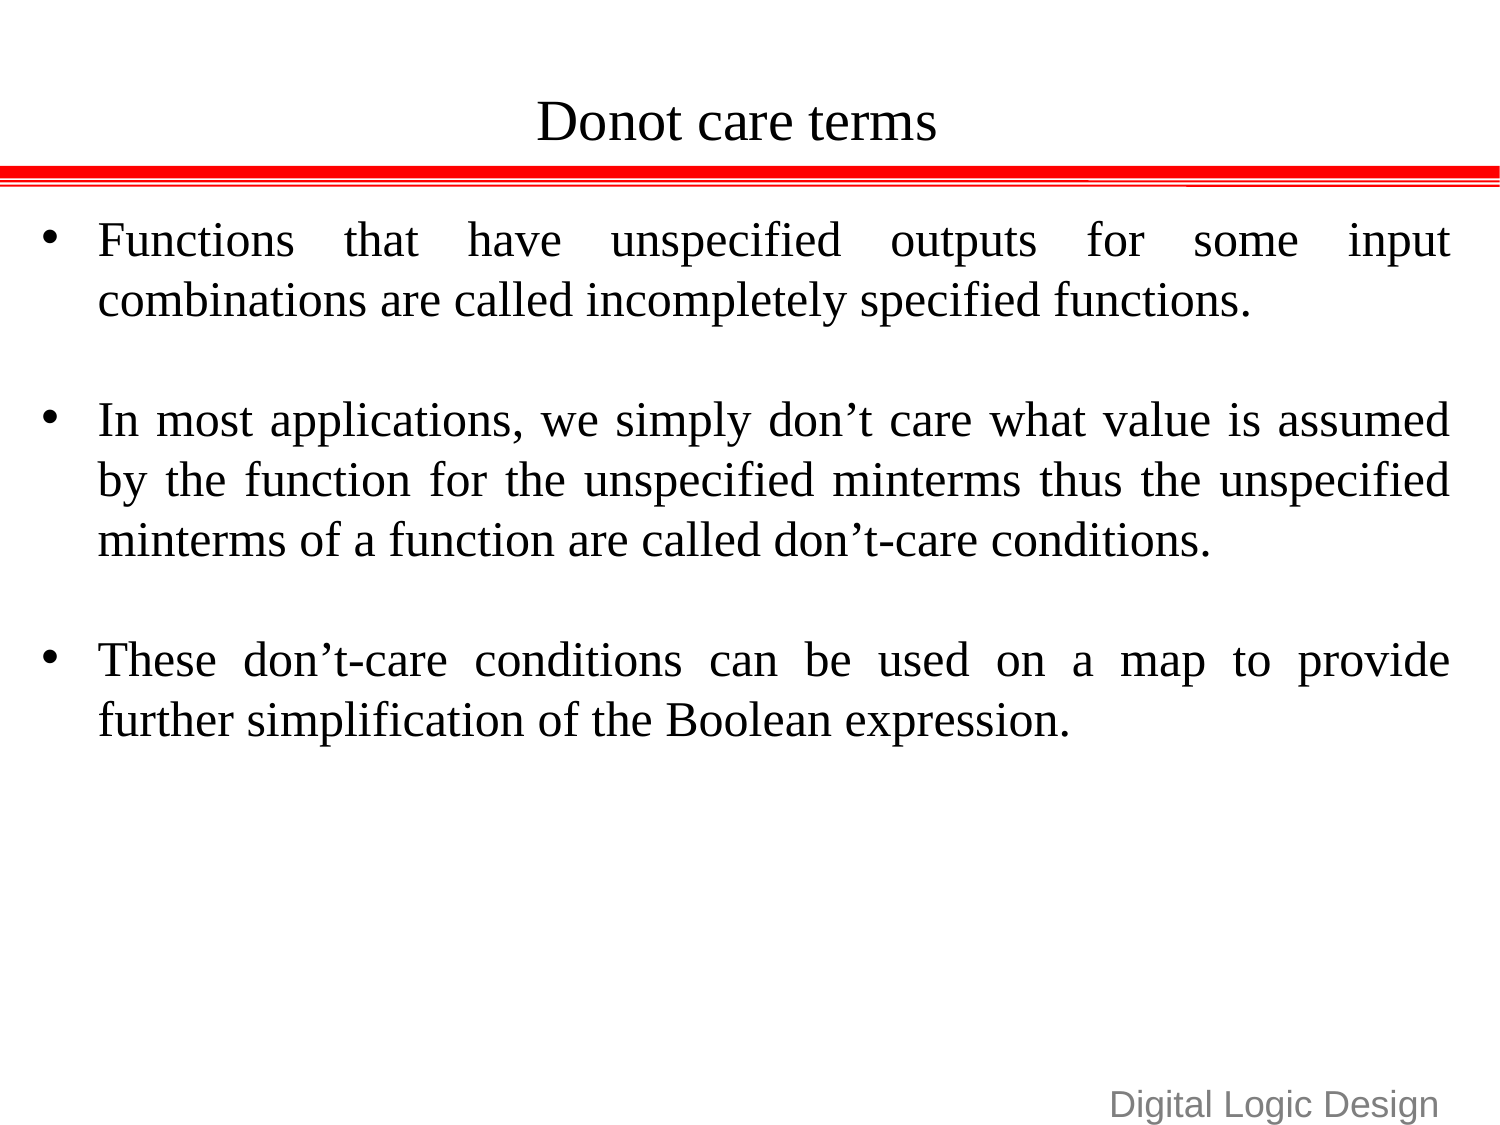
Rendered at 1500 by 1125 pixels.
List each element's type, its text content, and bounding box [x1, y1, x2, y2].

text_box Donot care terms [487, 75, 988, 160]
text_box Functions that have unspecified outputs for some input combinations are called incompletely specified functions. In most applications, we simply don’t care what value is assumed by the function for the unspecified minterms thus the unspecified minterms of a function are called don’t-care conditions. These don’t-care conditions can be used on a map to provide further simplification of the Boolean expression. [26, 198, 1467, 1088]
